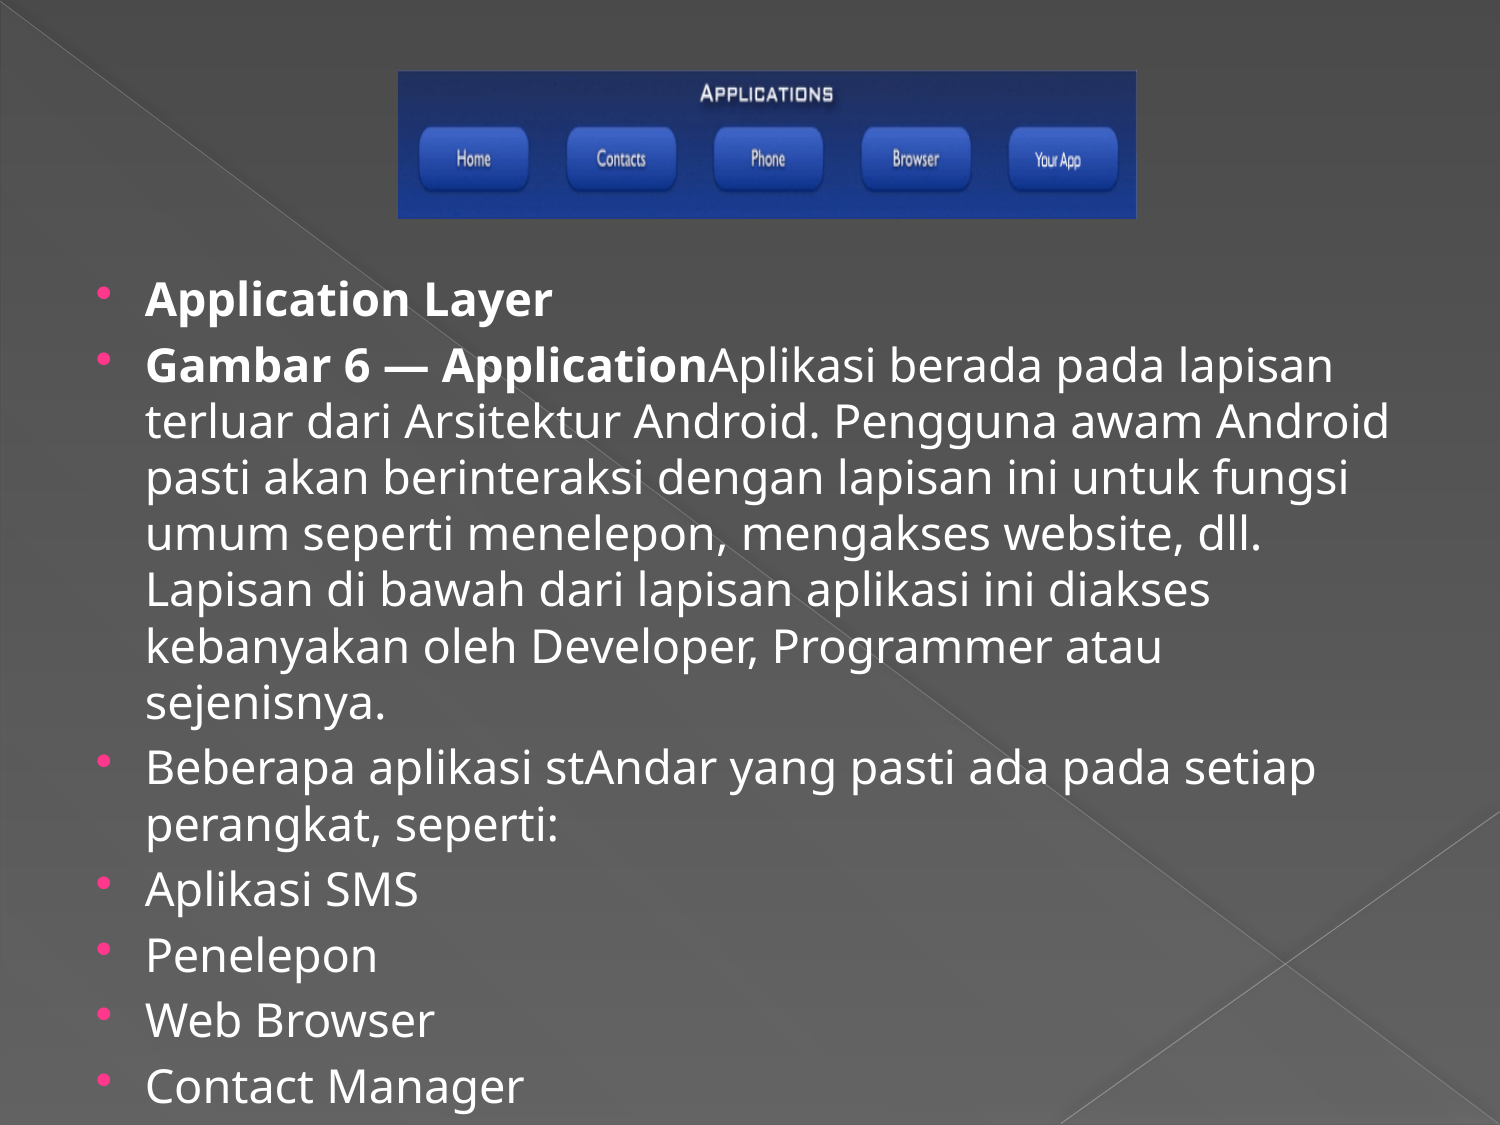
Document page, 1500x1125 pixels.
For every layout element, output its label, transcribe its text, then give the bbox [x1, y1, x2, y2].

list Application Layer Gambar 6 — ApplicationAplikasi berada pada lapisan terluar dari Arsitektur Android. Pengguna awam Android pasti akan berinteraksi dengan lapisan ini untuk fungsi umum seperti menelepon, mengakses website, dll. Lapisan di bawah dari lapisan aplikasi ini diakses kebanyakan oleh Developer, Programmer atau sejenisnya. Beberapa aplikasi stAndar yang pasti ada pada setiap perangkat, seperti: Aplikasi SMS Penelepon Web Browser Contact Manager [75, 262, 1425, 1125]
picture [398, 70, 1137, 220]
